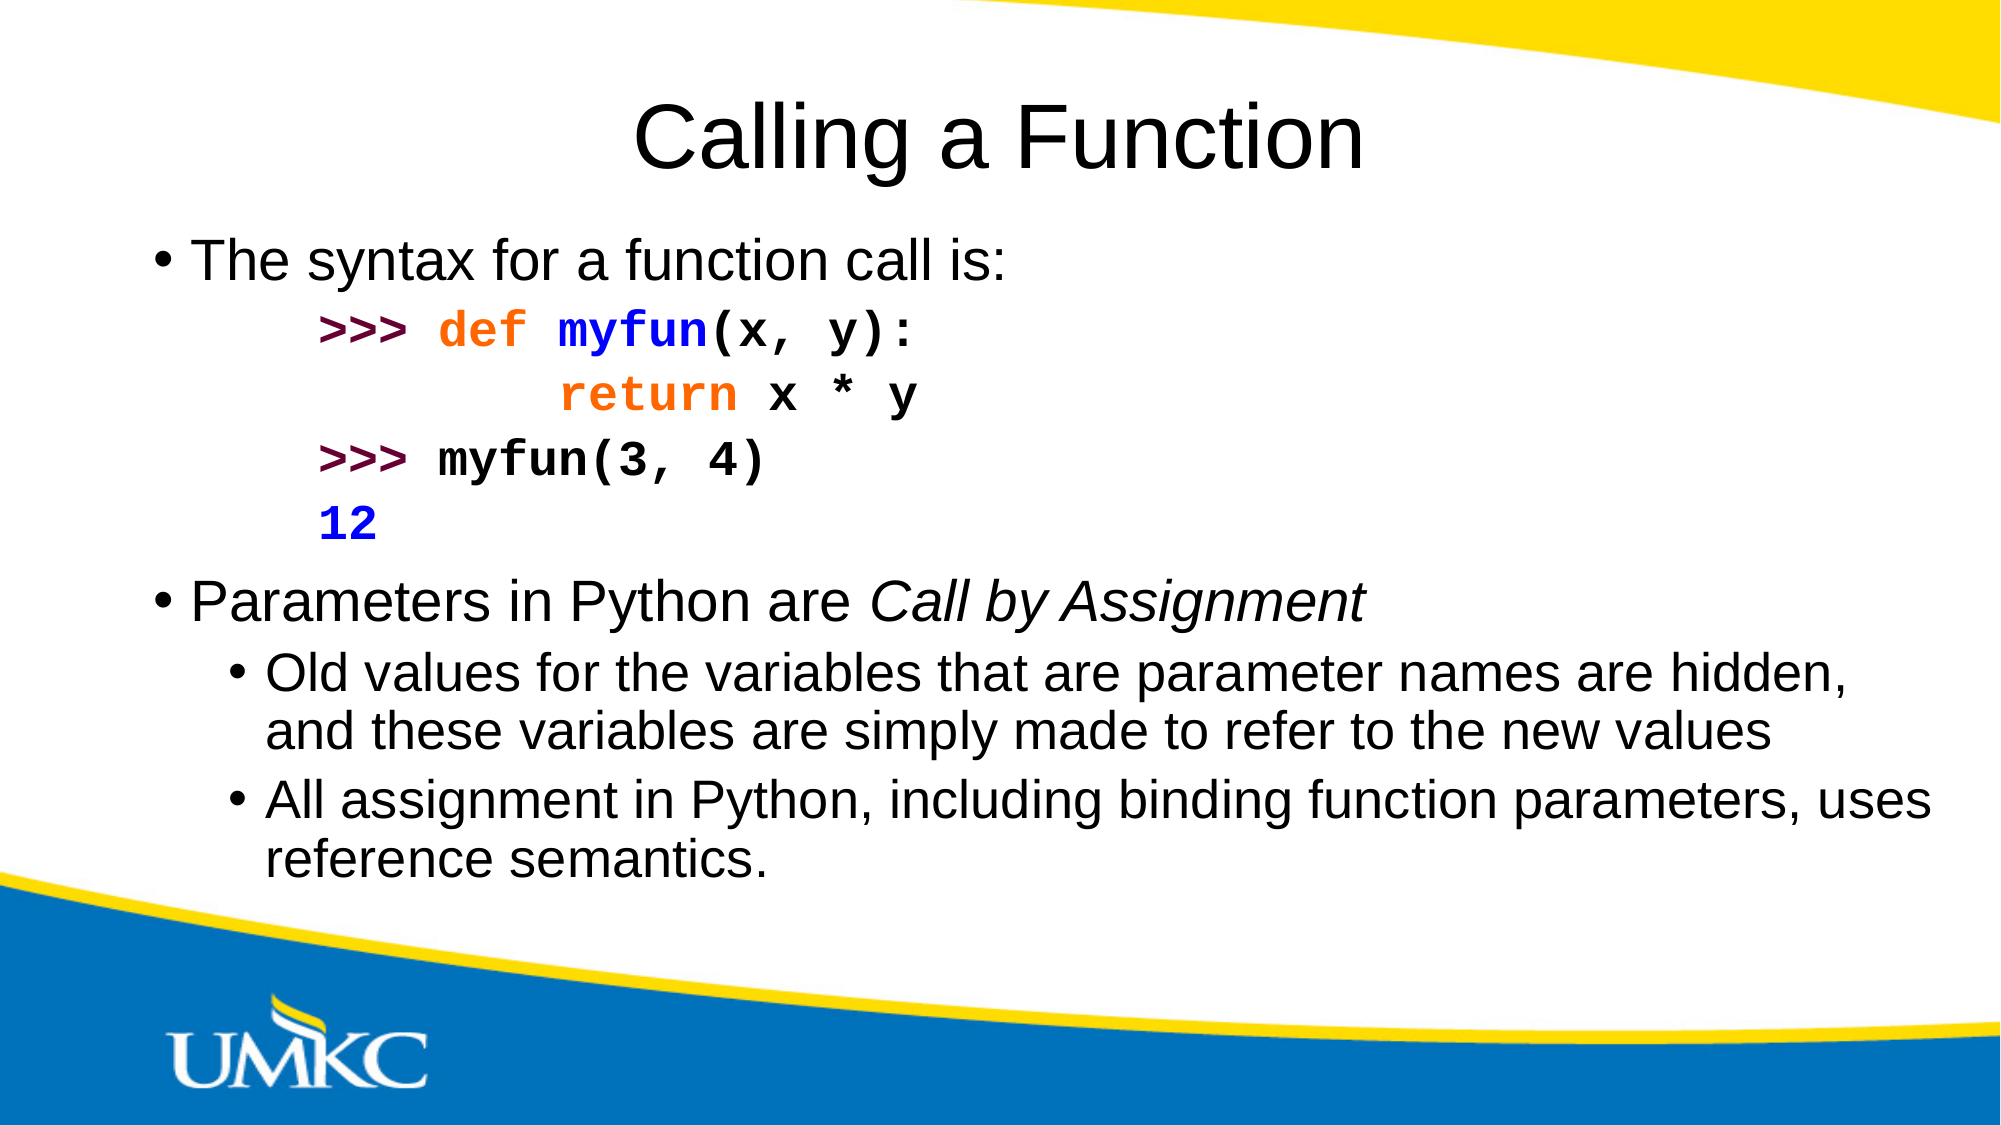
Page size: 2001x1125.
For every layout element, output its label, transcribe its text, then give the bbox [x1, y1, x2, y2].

subtitle The syntax for a function call is: >>> def myfun(x, y): return x * y >>> myfun(3, 4) 12 Parameters in Python are Call by Assignment Old values for the variables that are parameter names are hidden, and these variables are simply made to refer to the new values All assignment in Python, including binding function parameters, uses reference semantics. [153, 507, 1954, 695]
picture [0, 0, 2001, 1125]
title Calling a Function [99, 45, 1900, 233]
